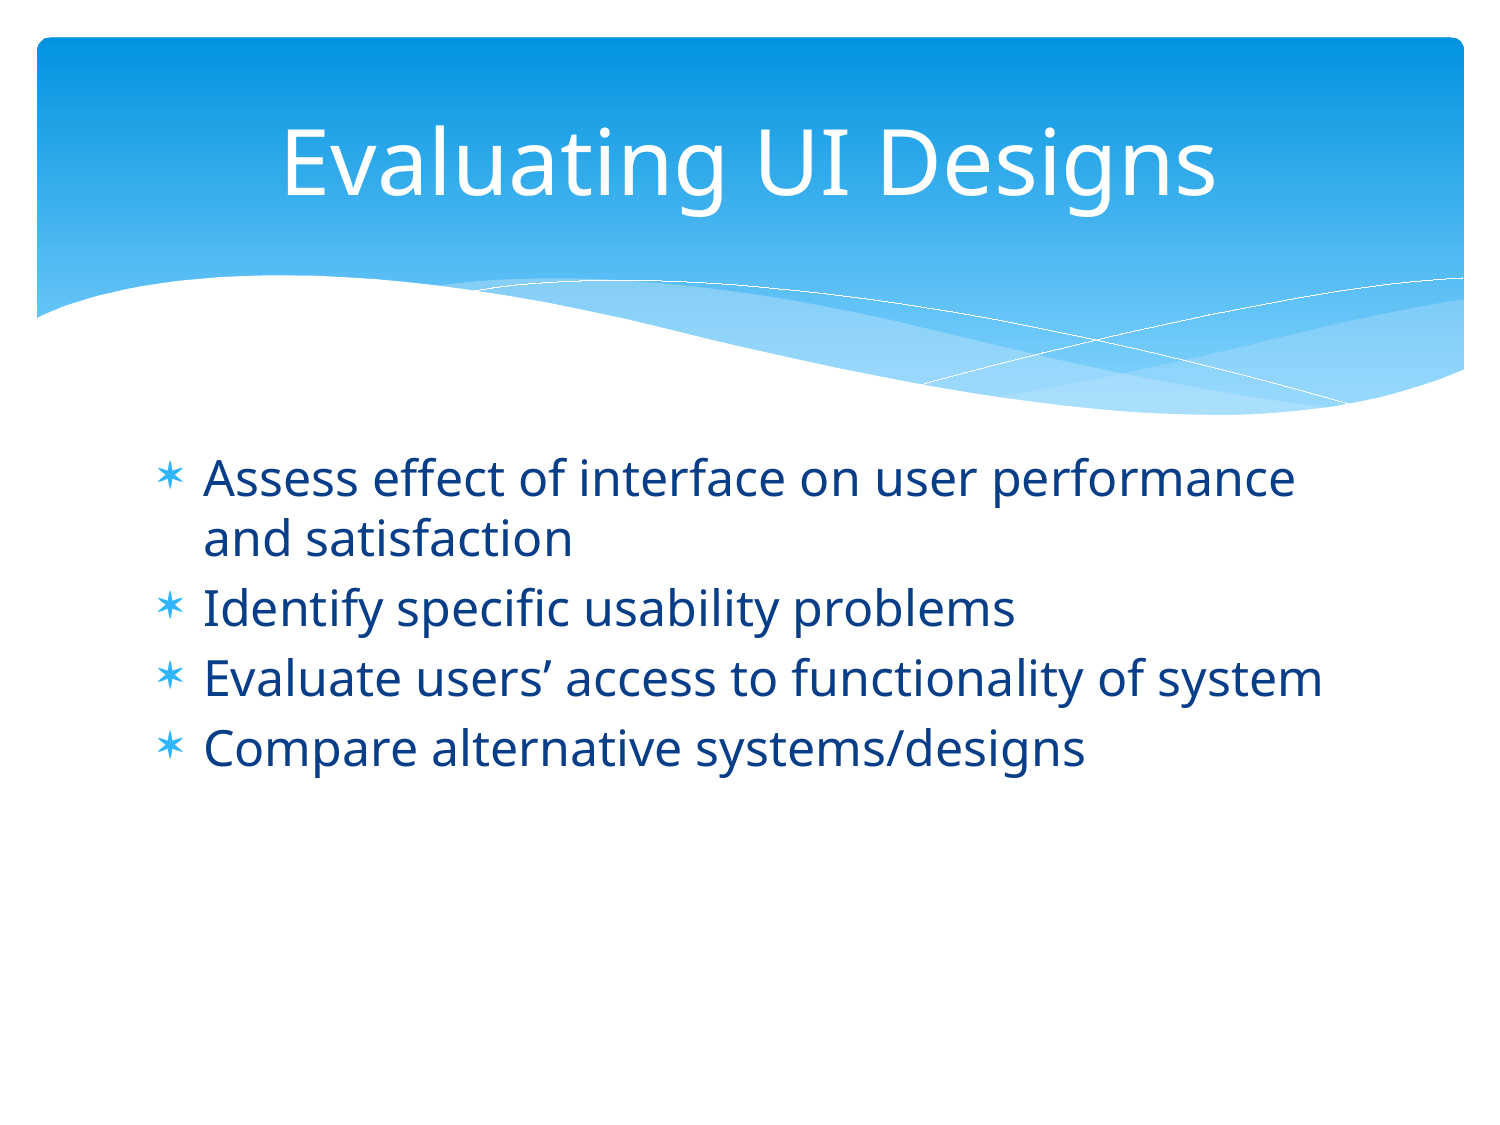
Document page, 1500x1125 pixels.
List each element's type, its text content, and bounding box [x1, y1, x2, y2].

list Assess effect of interface on user performance and satisfaction Identify specific usability problems Evaluate users’ access to functionality of system Compare alternative systems/designs [143, 438, 1359, 1005]
title Evaluating UI Designs [75, 55, 1425, 261]
